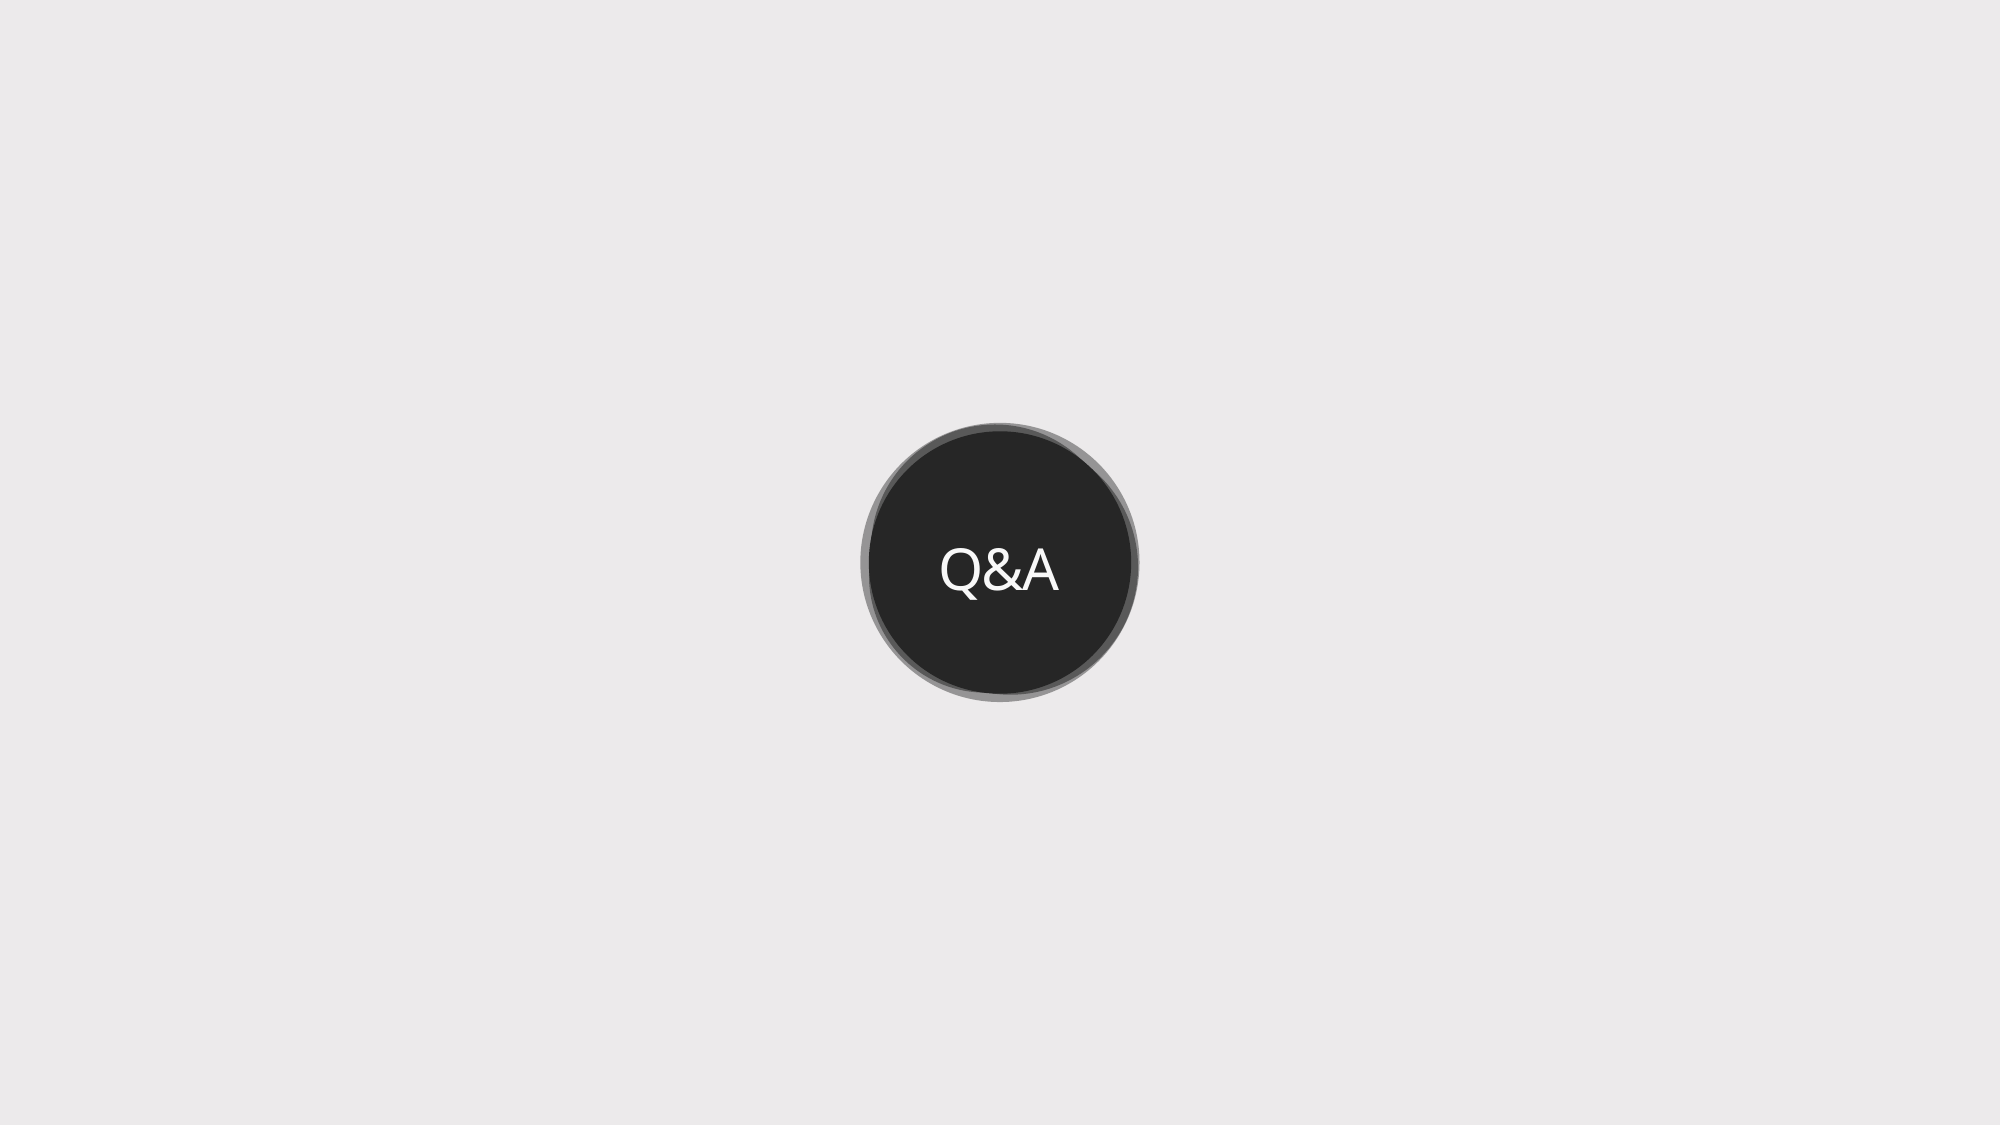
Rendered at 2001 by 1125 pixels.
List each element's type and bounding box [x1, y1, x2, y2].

text_box [860, 422, 1140, 703]
